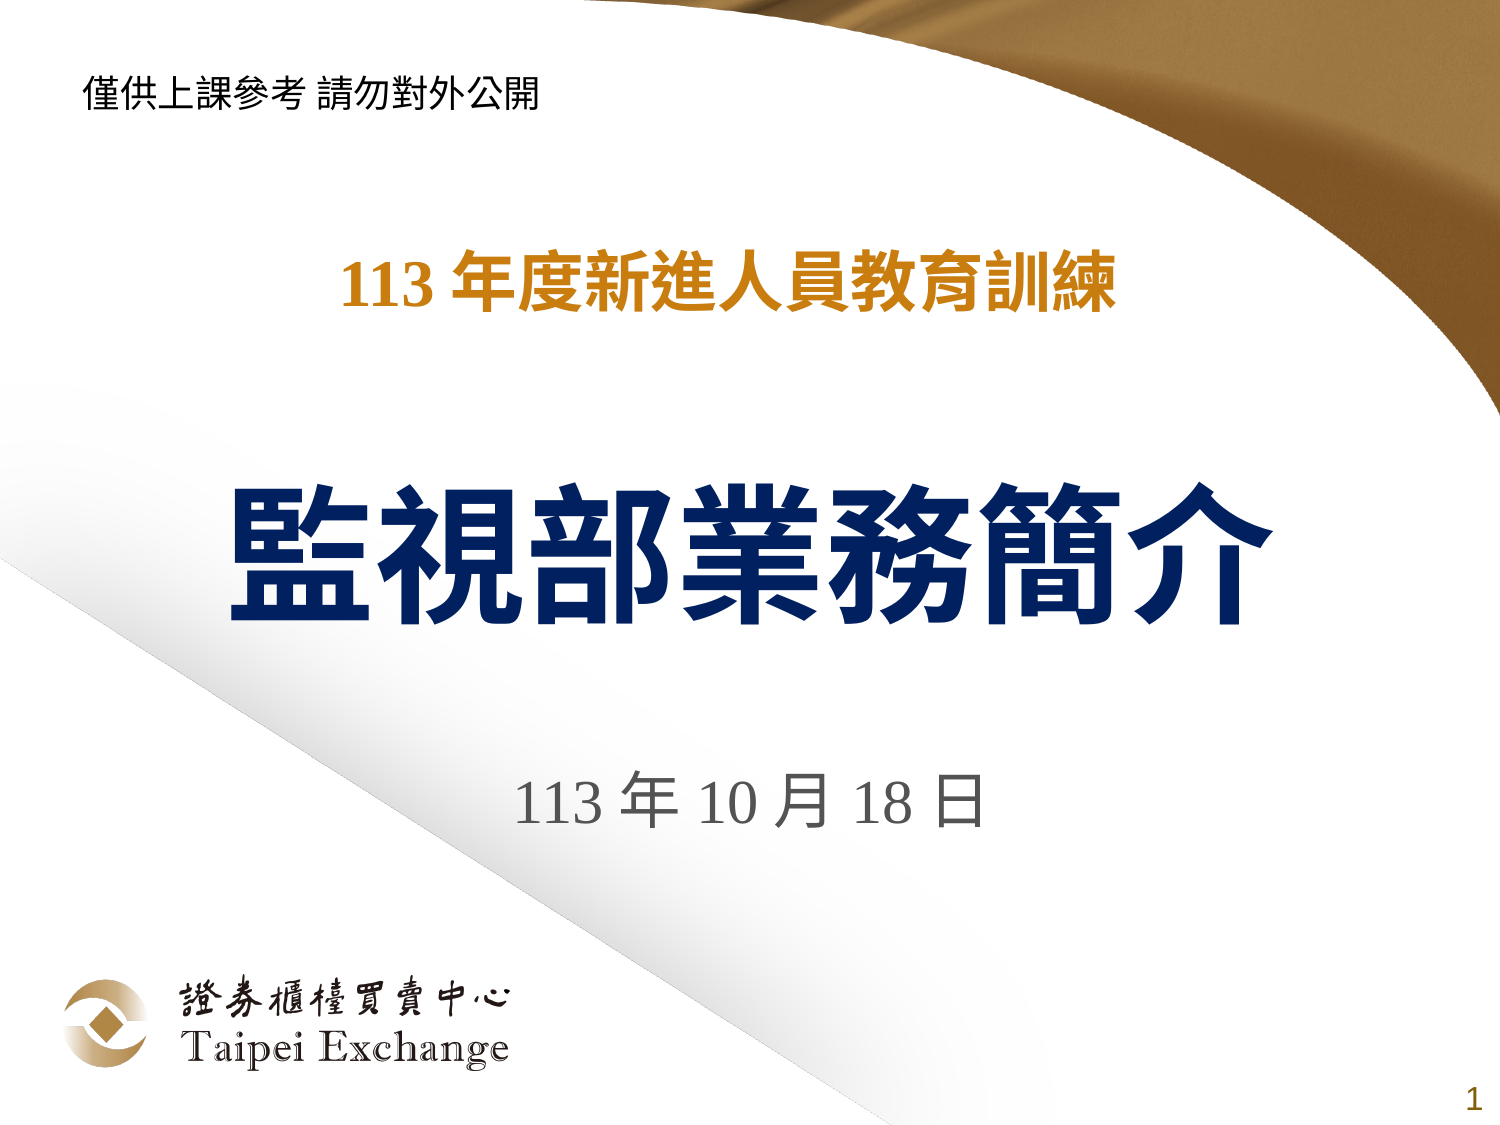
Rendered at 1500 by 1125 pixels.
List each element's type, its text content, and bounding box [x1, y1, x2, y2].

text_box 113年10月18日 [435, 753, 1069, 844]
title 監視部業務簡介 [74, 438, 1426, 687]
picture [0, 0, 1500, 1125]
text_box 113年度新進人員教育訓練 [155, 232, 1302, 327]
text_box 僅供上課參考 請勿對外公開 [75, 62, 572, 123]
